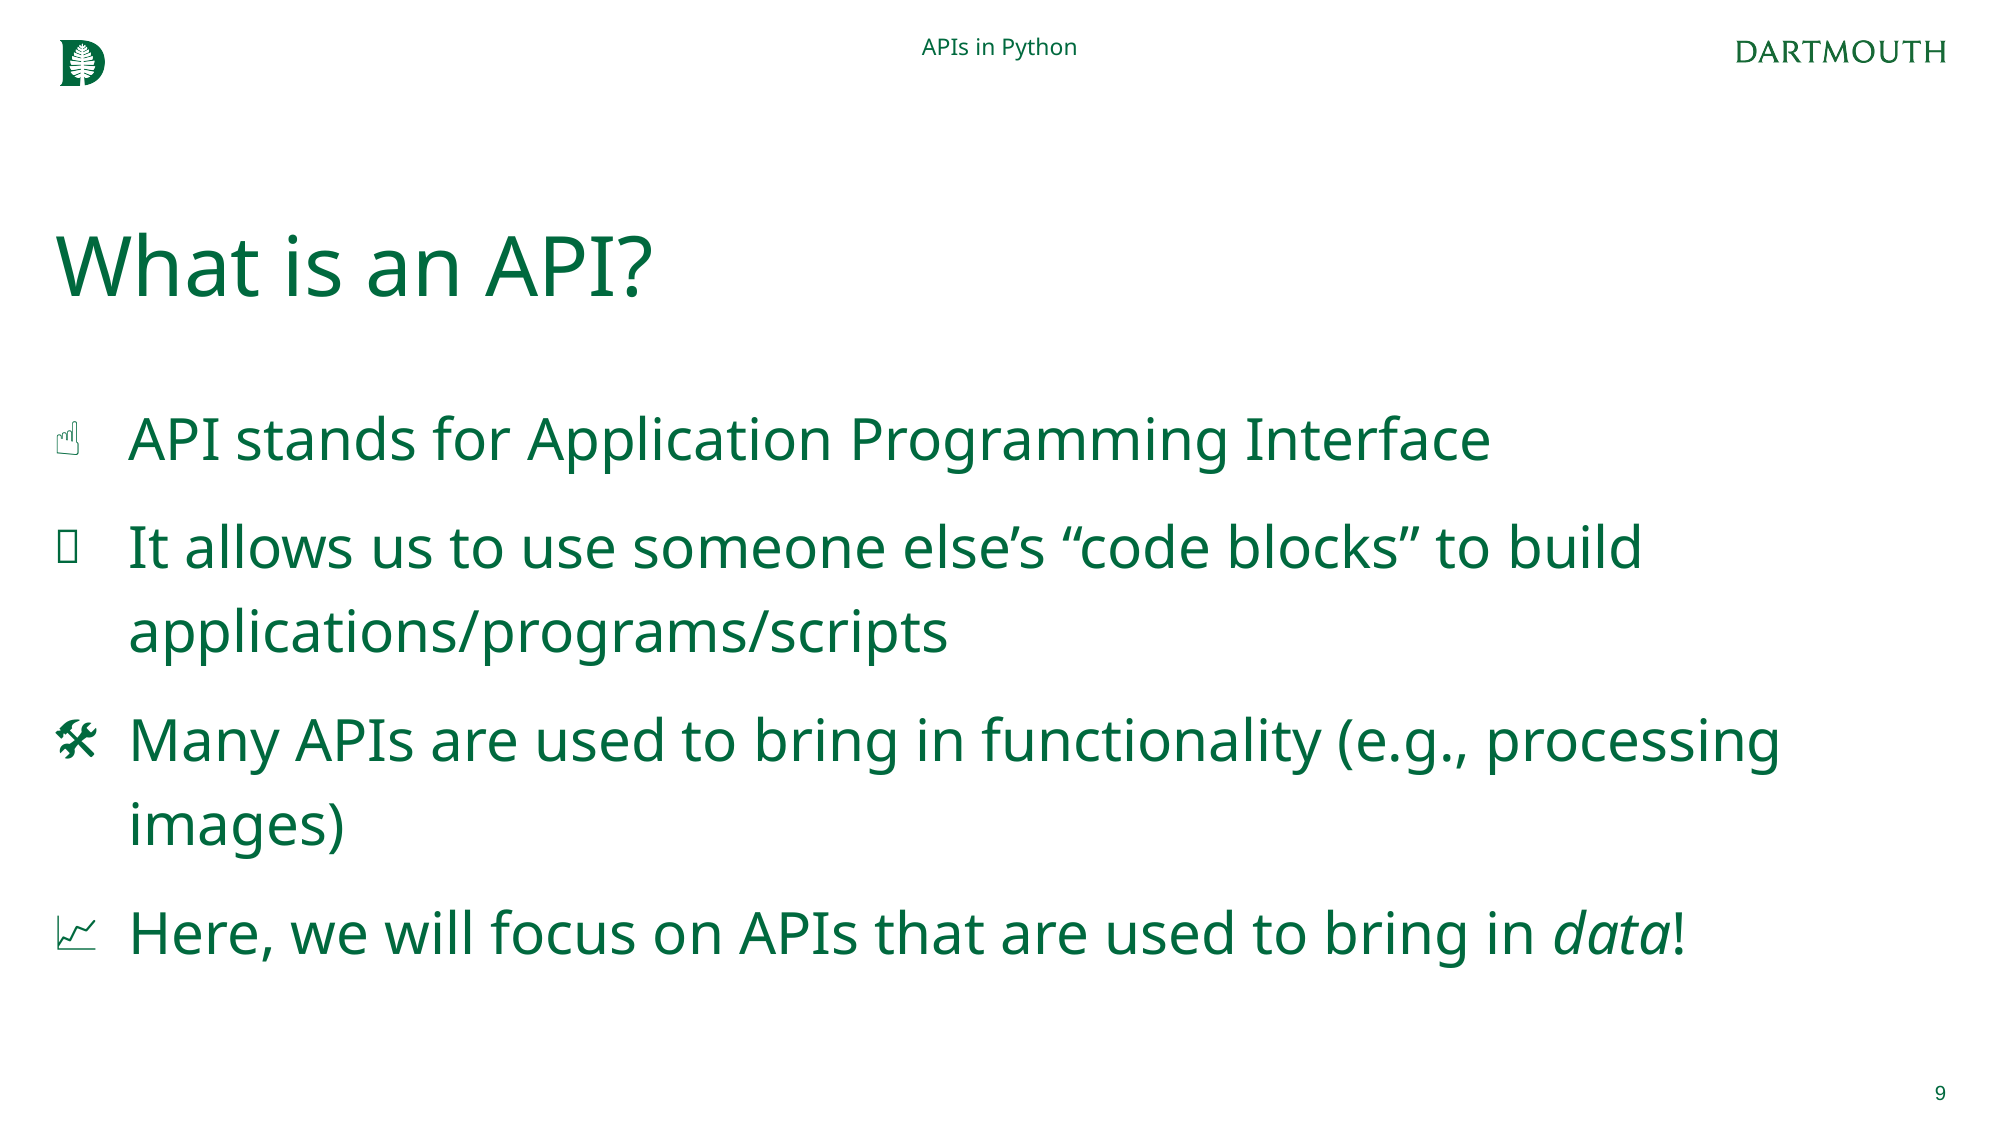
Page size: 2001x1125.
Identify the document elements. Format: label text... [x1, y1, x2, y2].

slide_number 9 [1860, 1074, 1947, 1111]
footer APIs in Python [390, 30, 1610, 66]
picture [1735, 39, 1947, 64]
picture [60, 40, 105, 86]
list API stands for Application Programming Interface It allows us to use someone else’s “code blocks” to build applications/programs/scripts Many APIs are used to bring in functionality (e.g., processing images) Here, we will focus on APIs that are used to bring in data! [52, 388, 1947, 1066]
title What is an API? [55, 228, 1950, 380]
